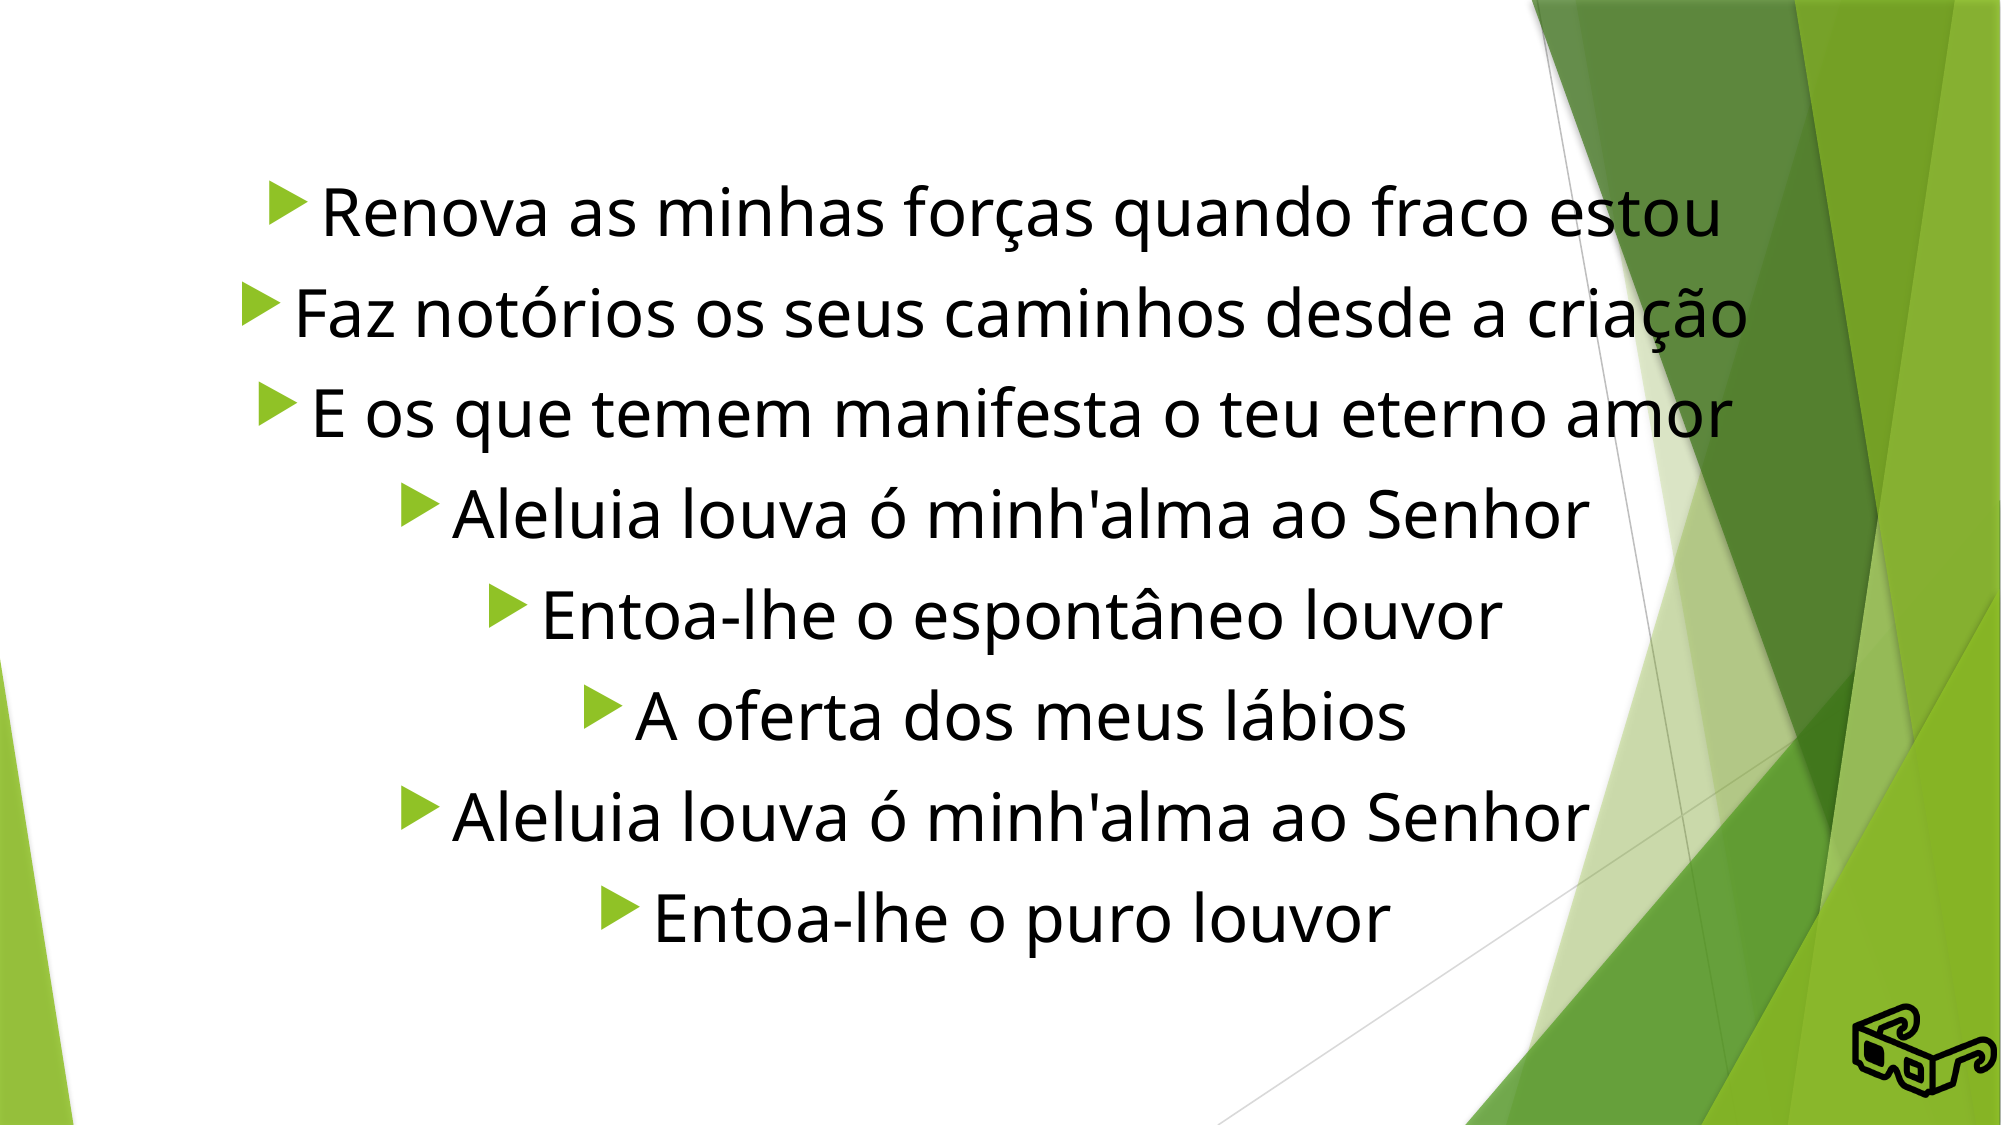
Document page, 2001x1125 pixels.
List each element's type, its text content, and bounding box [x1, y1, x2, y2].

list Renova as minhas forças quando fraco estou Faz notórios os seus caminhos desde a criação E os que temem manifesta o teu eterno amor Aleluia louva ó minh'alma ao Senhor Entoa-lhe o espontâneo louvor A oferta dos meus lábios Aleluia louva ó minh'alma ao Senhor Entoa-lhe o puro louvor [150, 164, 1840, 961]
picture [1849, 974, 2000, 1125]
